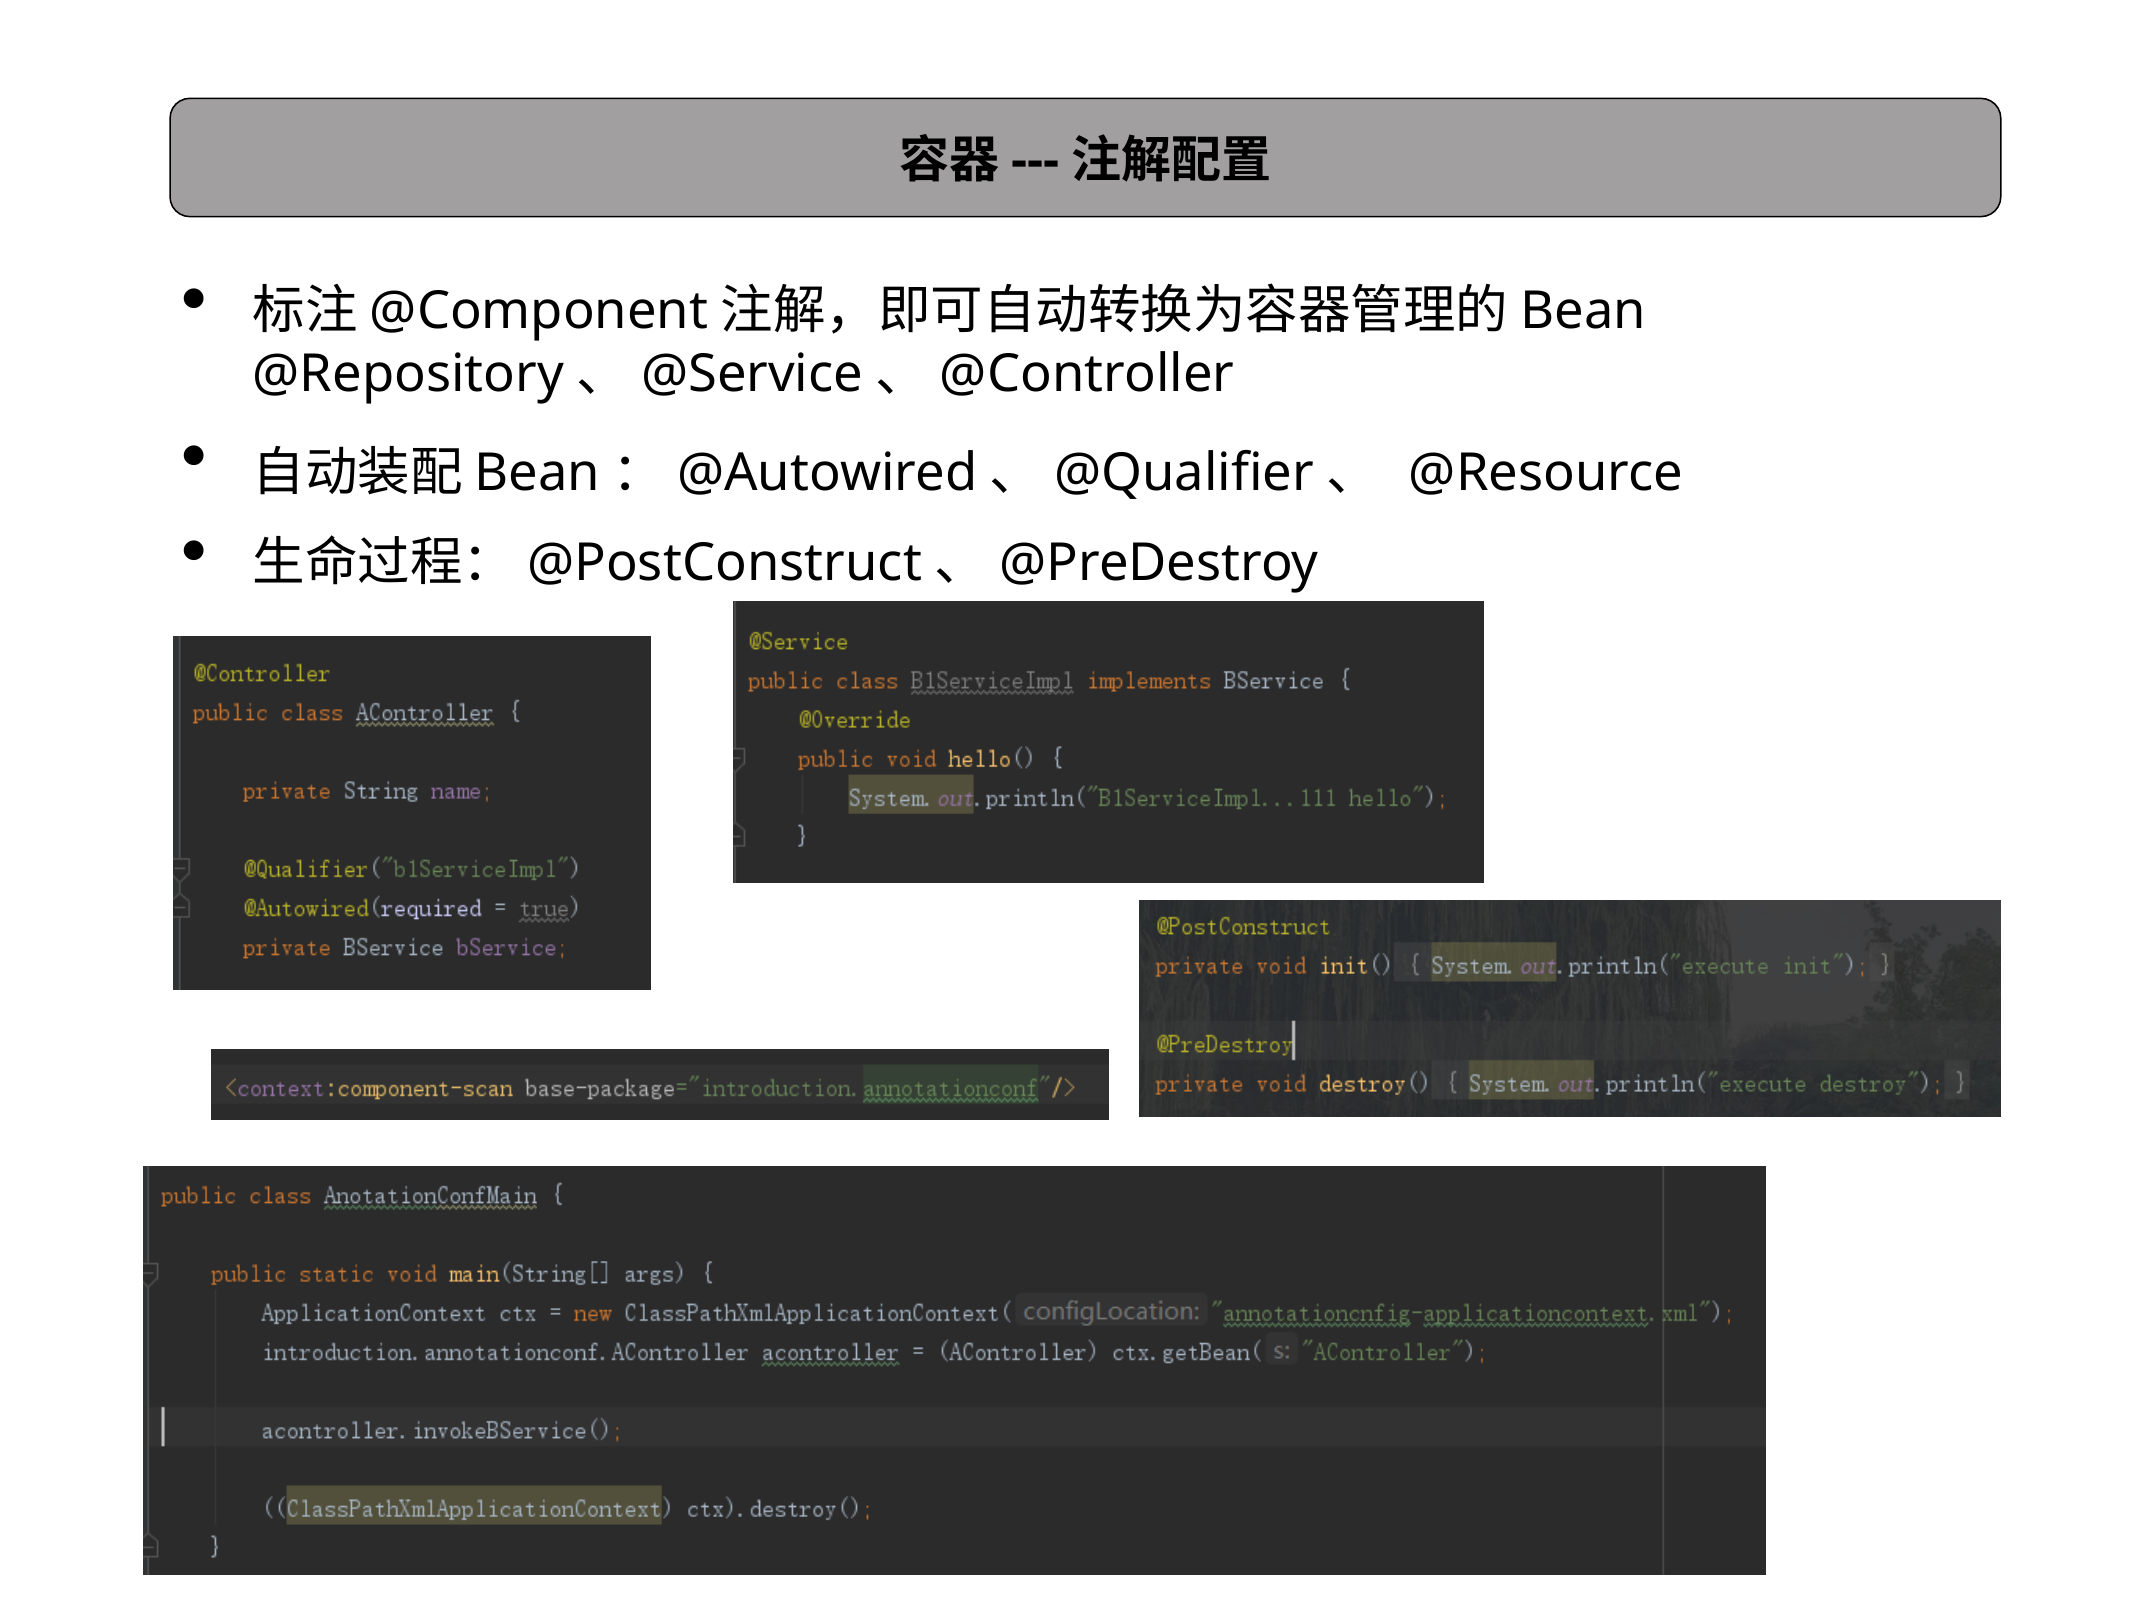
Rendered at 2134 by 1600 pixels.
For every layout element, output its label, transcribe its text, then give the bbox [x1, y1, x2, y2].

picture [732, 601, 1484, 884]
list 标注@Component注解，即可自动转换为容器管理的Bean @Repository、@Service、@Controller 自动装配Bean：@Autowired、@Qualifier、 @Resource 生命过程：@PostConstruct、@PreDestroy [173, 266, 1894, 601]
picture [211, 1049, 1109, 1120]
picture [1139, 900, 2002, 1117]
picture [173, 636, 651, 991]
text_box 容器---注解配置 [169, 97, 2002, 218]
picture [143, 1166, 1766, 1575]
